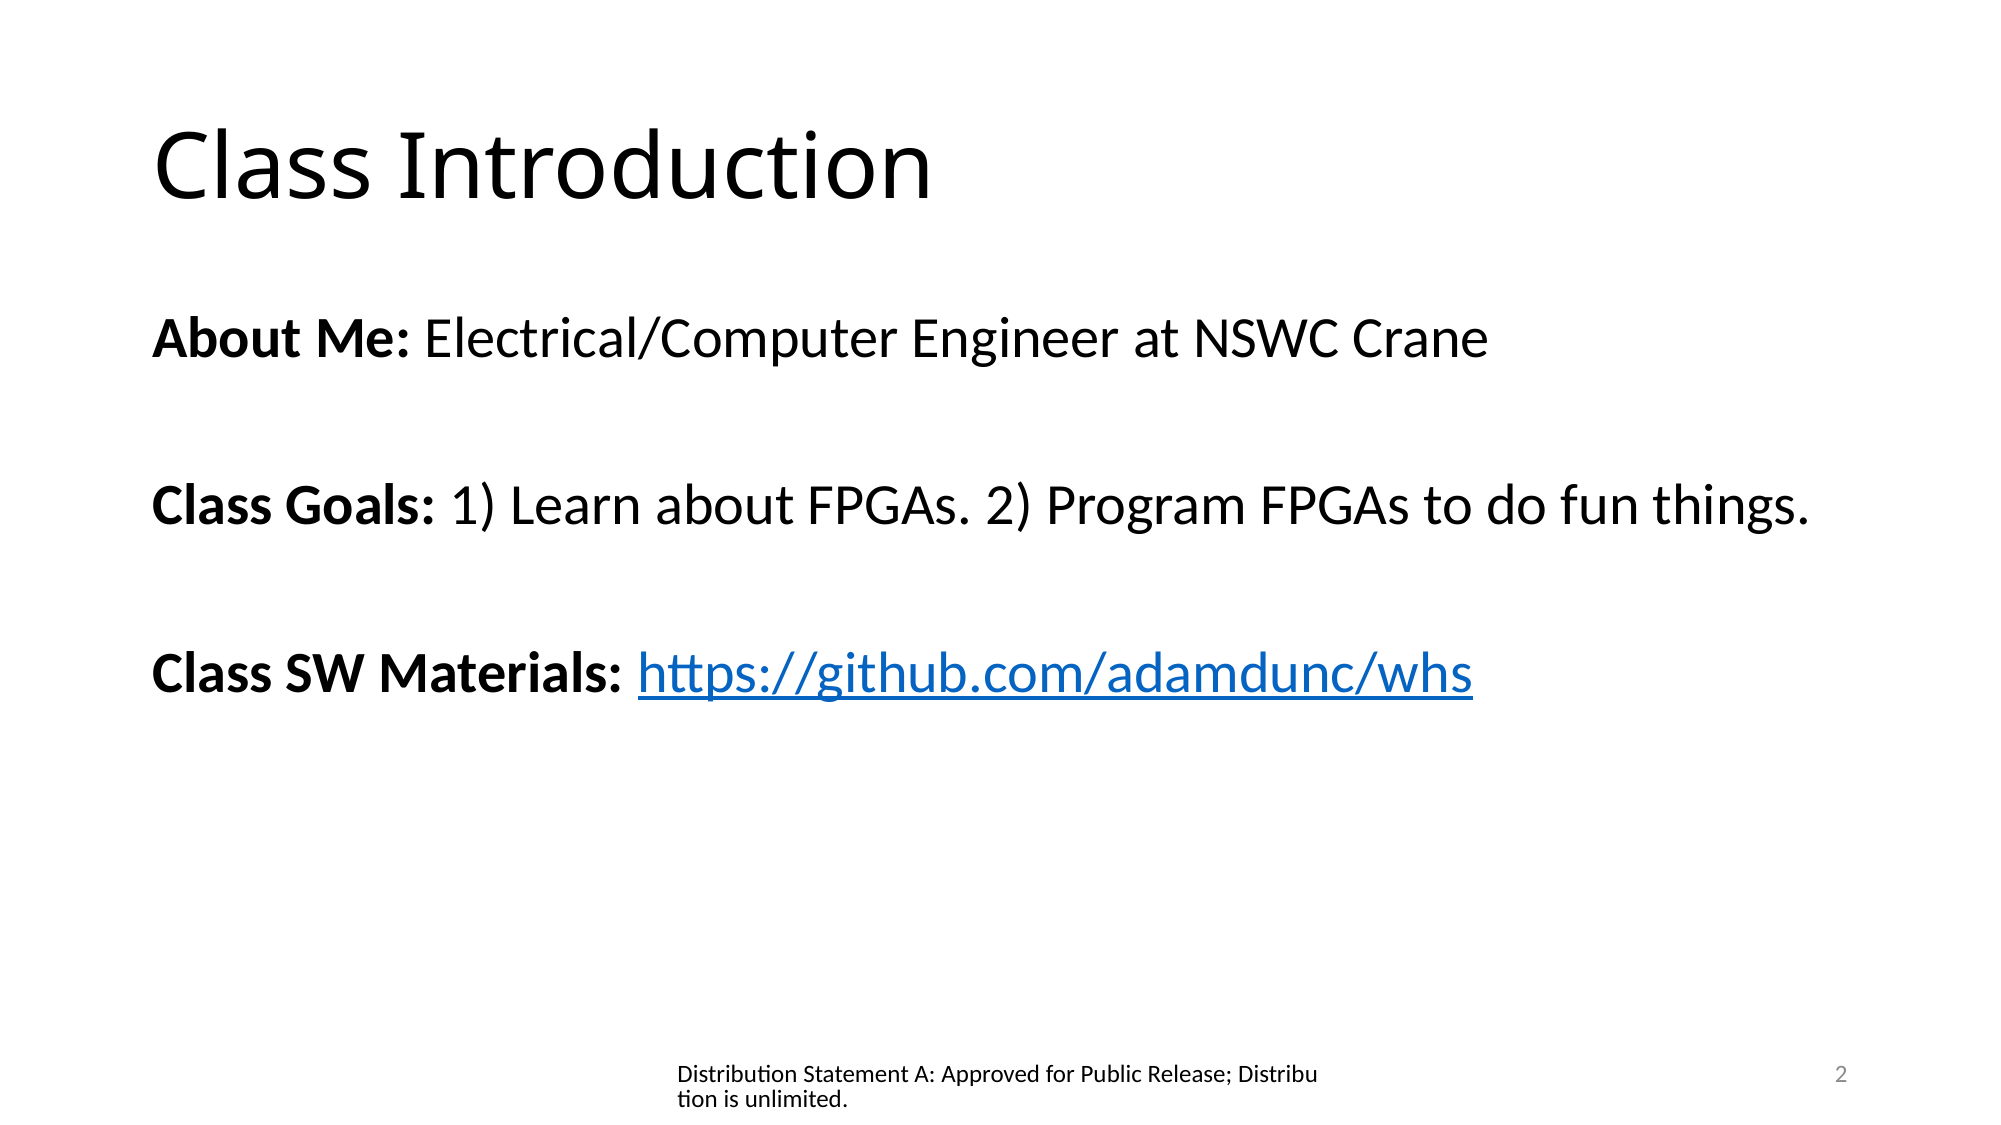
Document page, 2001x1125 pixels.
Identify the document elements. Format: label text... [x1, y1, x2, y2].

slide_number 2 [1412, 1042, 1863, 1103]
footer Distribution Statement A: Approved for Public Release; Distribution is unlimited. [662, 1042, 1338, 1103]
list About Me: Electrical/Computer Engineer at NSWC Crane Class Goals: 1) Learn about FPGAs. 2) Program FPGAs to do fun things. Class SW Materials: https://github.com/adamdunc/whs [137, 299, 1863, 1014]
title Class Introduction [137, 59, 1863, 278]
